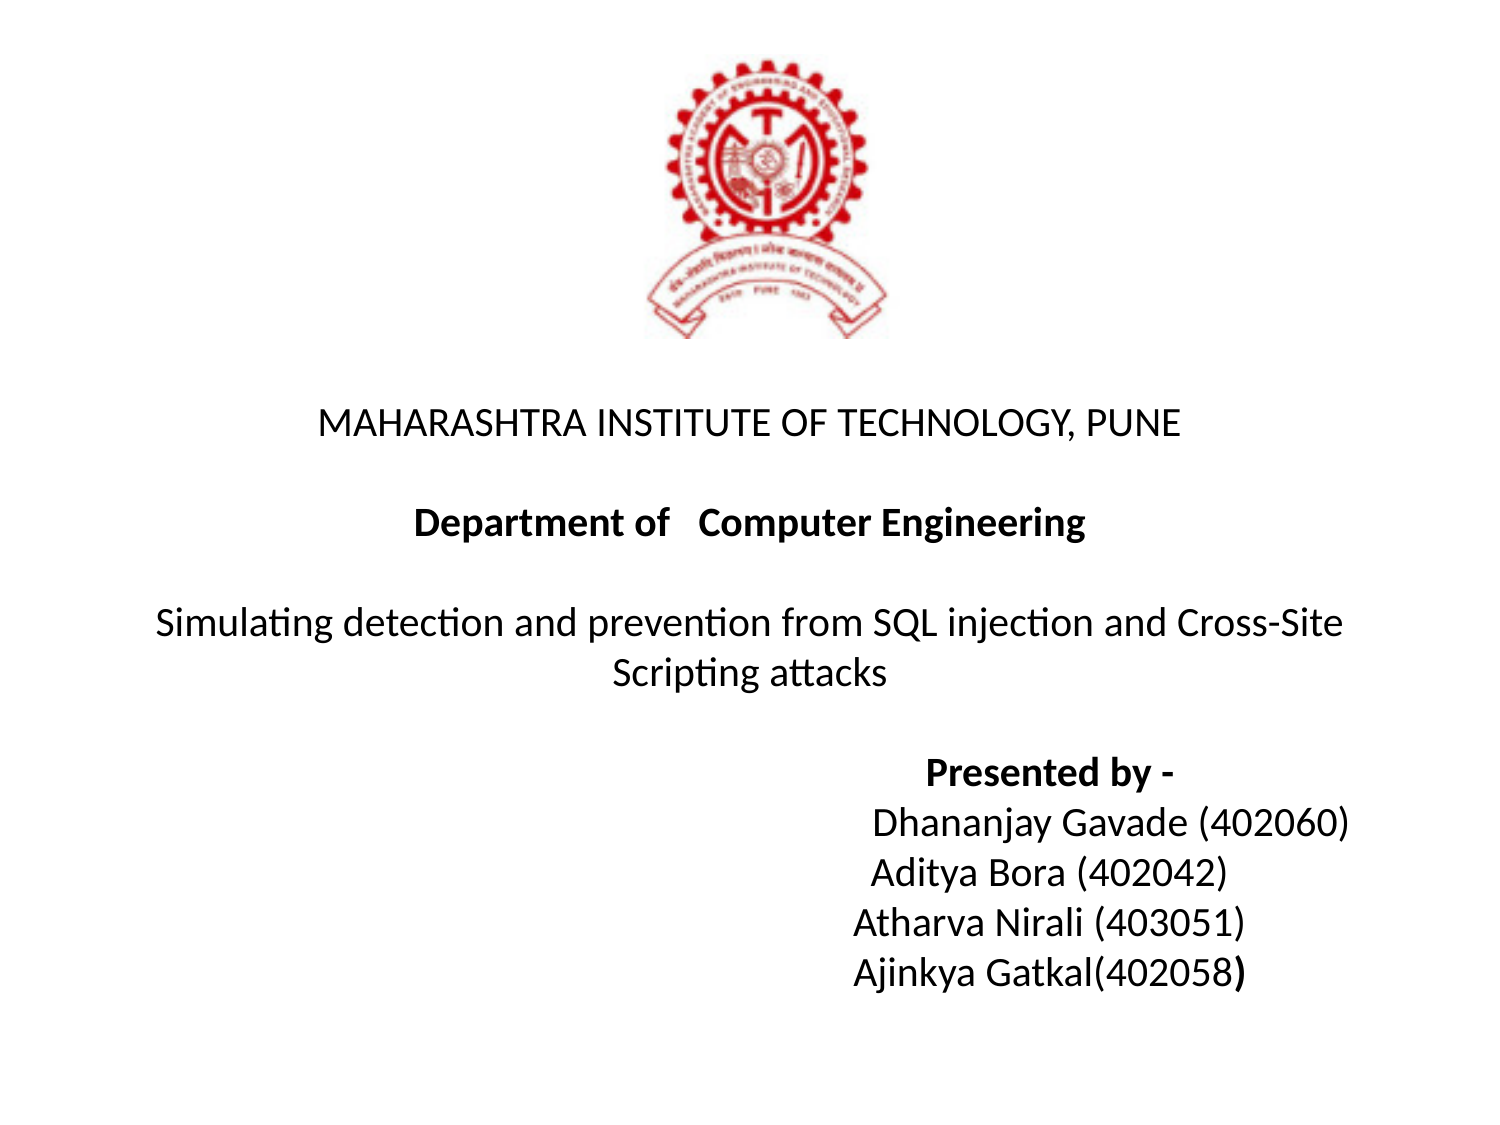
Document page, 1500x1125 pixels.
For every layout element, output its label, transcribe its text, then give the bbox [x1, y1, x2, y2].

picture [442, 54, 1098, 340]
subtitle [225, 637, 1275, 925]
title MAHARASHTRA INSTITUTE OF TECHNOLOGY, PUNE Department of Computer Engineering Simulating detection and prevention from SQL injection and Cross-Site Scripting attacks Presented by - Dhananjay Gavade (402060) Aditya Bora (402042) Atharva Nirali (403051) Ajinkya Gatkal(402058) [112, 349, 1388, 591]
